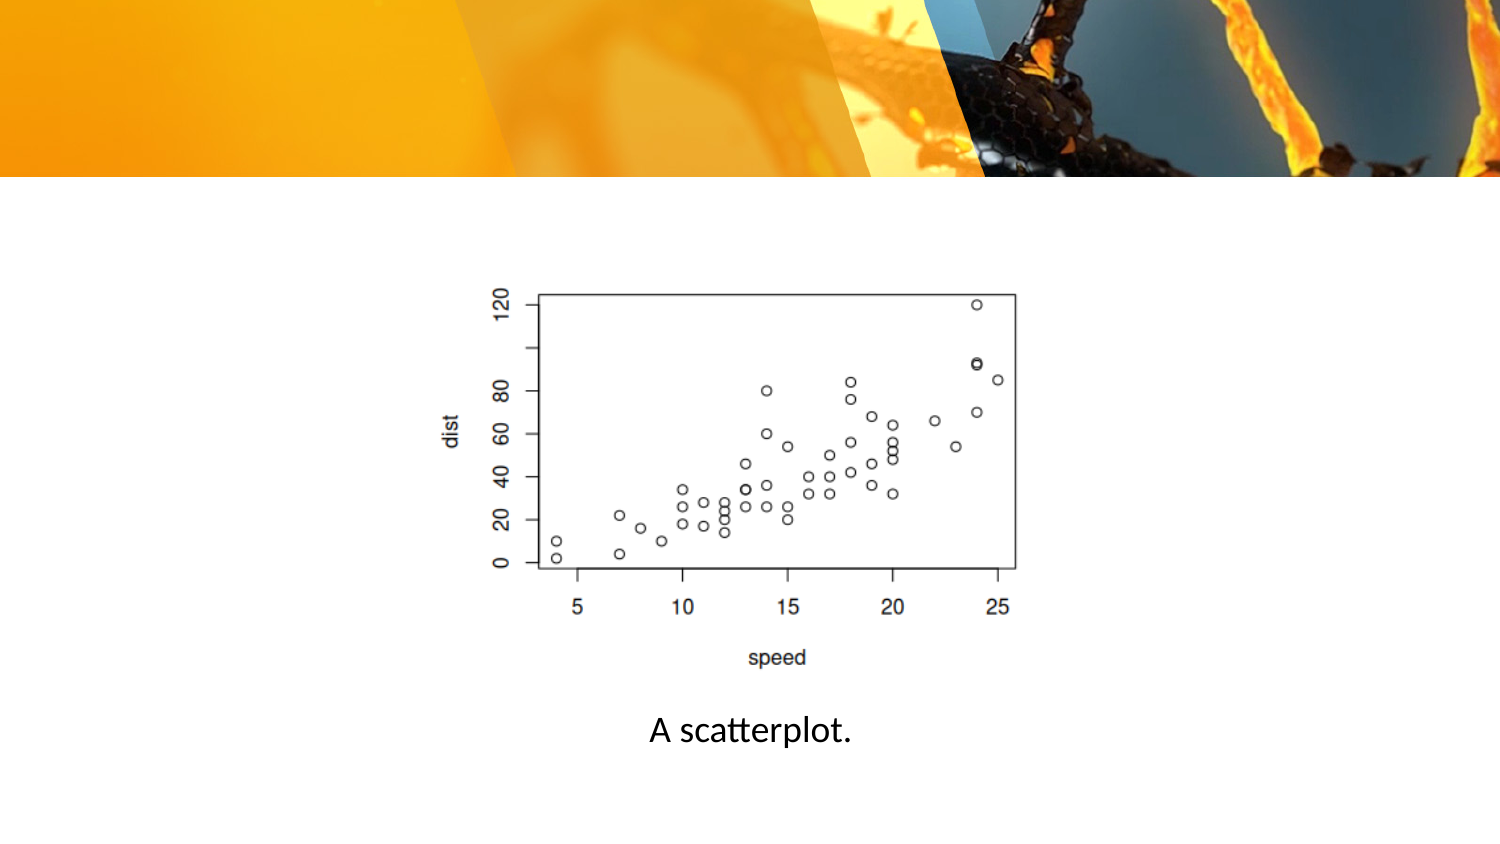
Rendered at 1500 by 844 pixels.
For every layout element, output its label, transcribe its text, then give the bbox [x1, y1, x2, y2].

text_box A scatterplot. [75, 697, 1428, 782]
picture [0, 0, 1500, 844]
